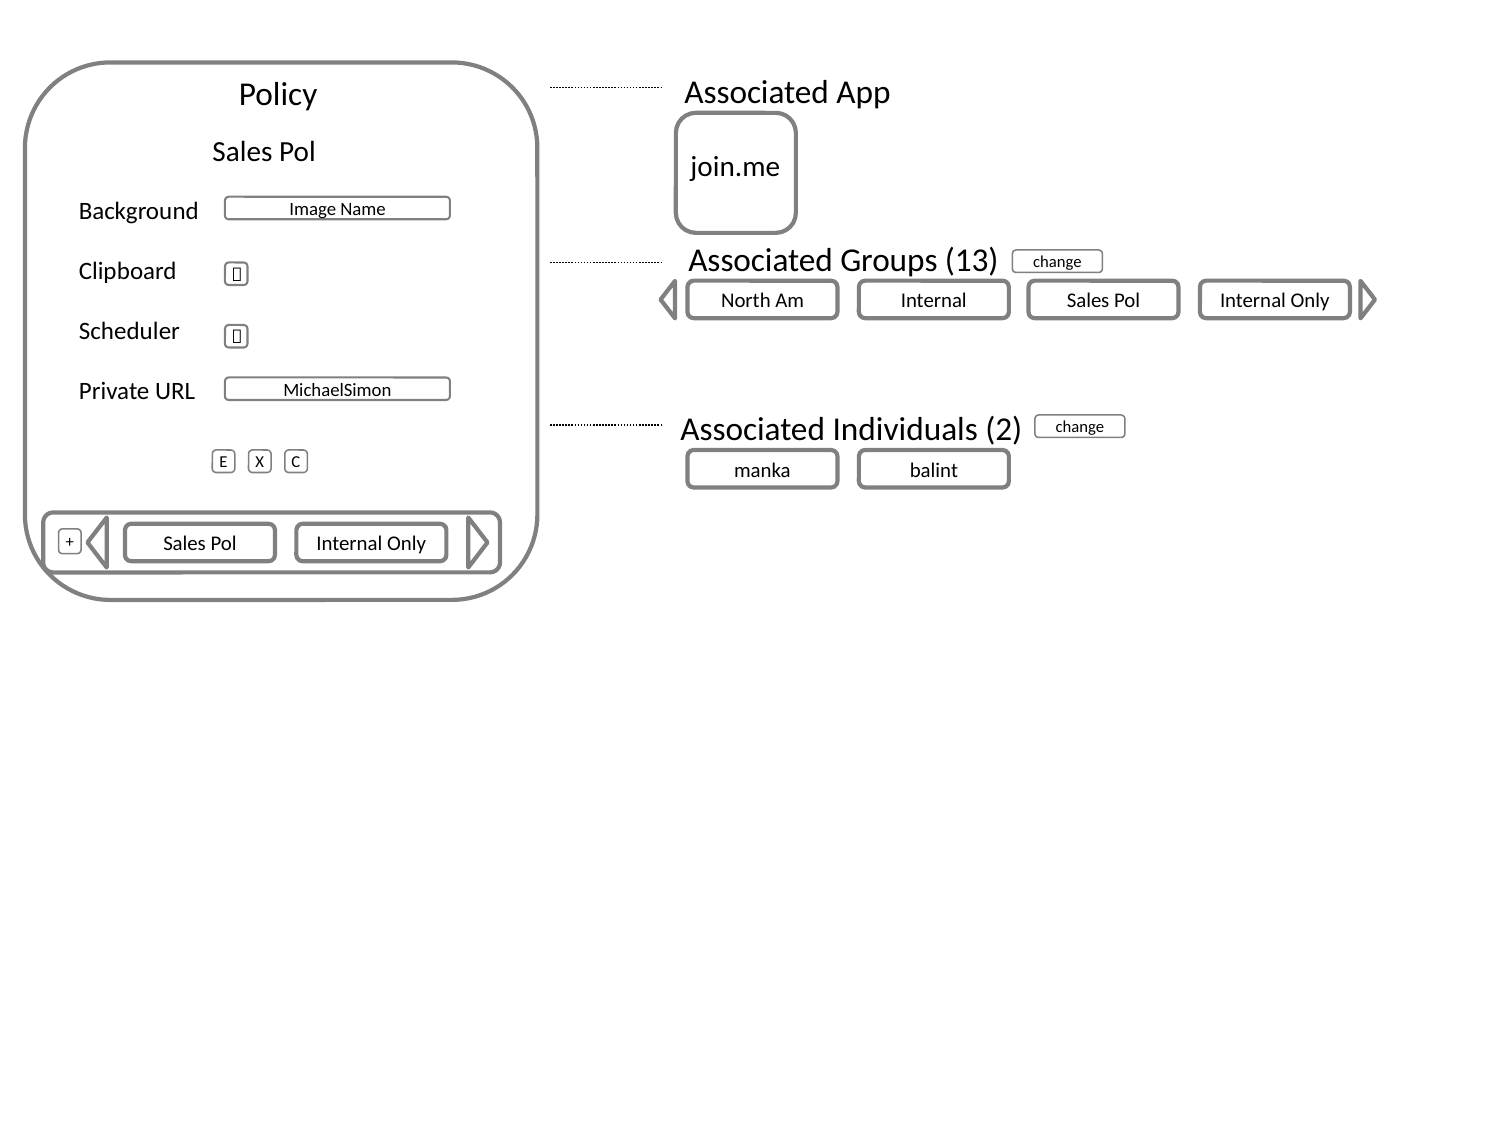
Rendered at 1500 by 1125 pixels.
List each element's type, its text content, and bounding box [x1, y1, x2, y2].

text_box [212, 449, 308, 473]
text_box Policy [24, 64, 532, 120]
text_box  [222, 260, 250, 288]
text_box [673, 110, 798, 235]
text_box Sales Pol [1026, 278, 1181, 321]
text_box Internal Only [1197, 278, 1353, 321]
text_box Internal [856, 278, 1011, 321]
text_box Associated Groups (13) [673, 231, 1014, 286]
text_box  [222, 322, 250, 350]
text_box Image Name [222, 194, 453, 222]
text_box Associated Individuals (2) [665, 399, 1038, 455]
text_box balint [856, 447, 1011, 490]
text_box change [1032, 412, 1128, 440]
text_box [42, 512, 501, 573]
text_box [22, 112, 540, 603]
text_box [1358, 278, 1377, 321]
text_box Background Clipboard Scheduler Private URL [64, 187, 215, 412]
text_box manka [685, 447, 840, 490]
text_box [85, 60, 477, 64]
text_box North Am [685, 278, 840, 321]
text_box MichaelSimon [222, 375, 453, 403]
text_box change [1010, 247, 1105, 275]
text_box Sales Pol [197, 124, 332, 175]
text_box [658, 278, 678, 321]
text_box Associated App [669, 62, 906, 118]
